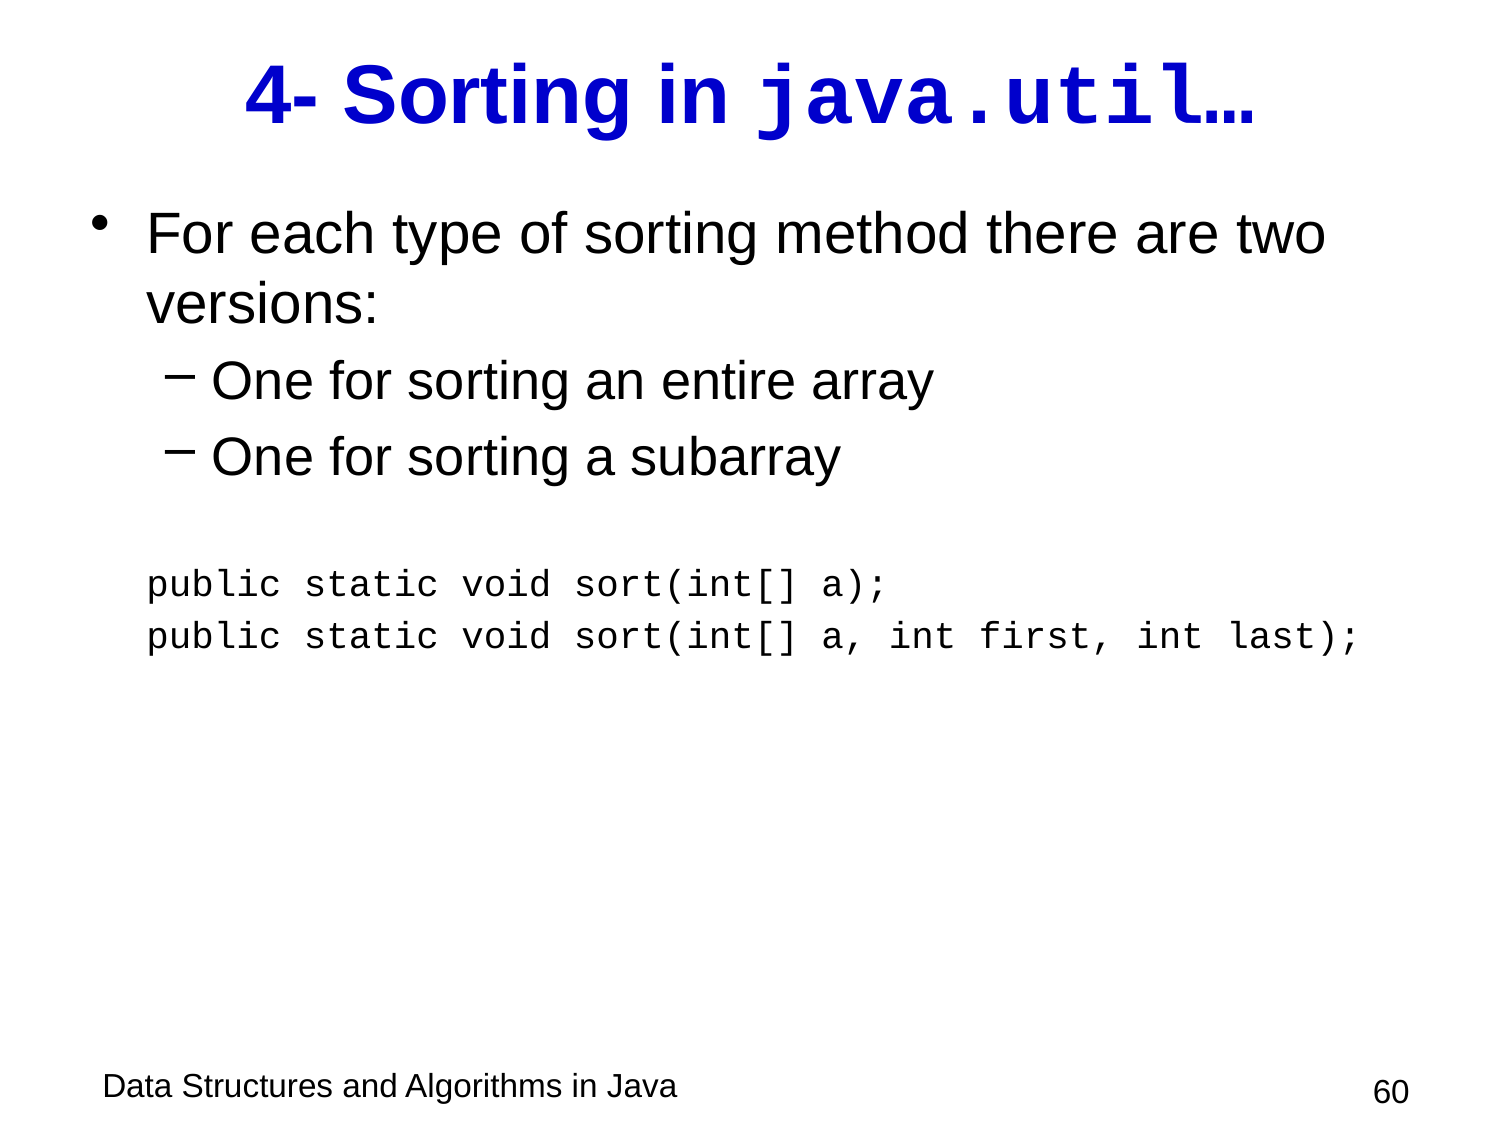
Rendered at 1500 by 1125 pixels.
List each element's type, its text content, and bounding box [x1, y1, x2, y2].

slide_number 60 [1312, 1062, 1426, 1113]
list For each type of sorting method there are two versions: One for sorting an entire array One for sorting a subarray public static void sort(int[] a); public static void sort(int[] a, int first, int last); [74, 187, 1426, 1026]
title 4- Sorting in java.util… [74, 37, 1426, 143]
